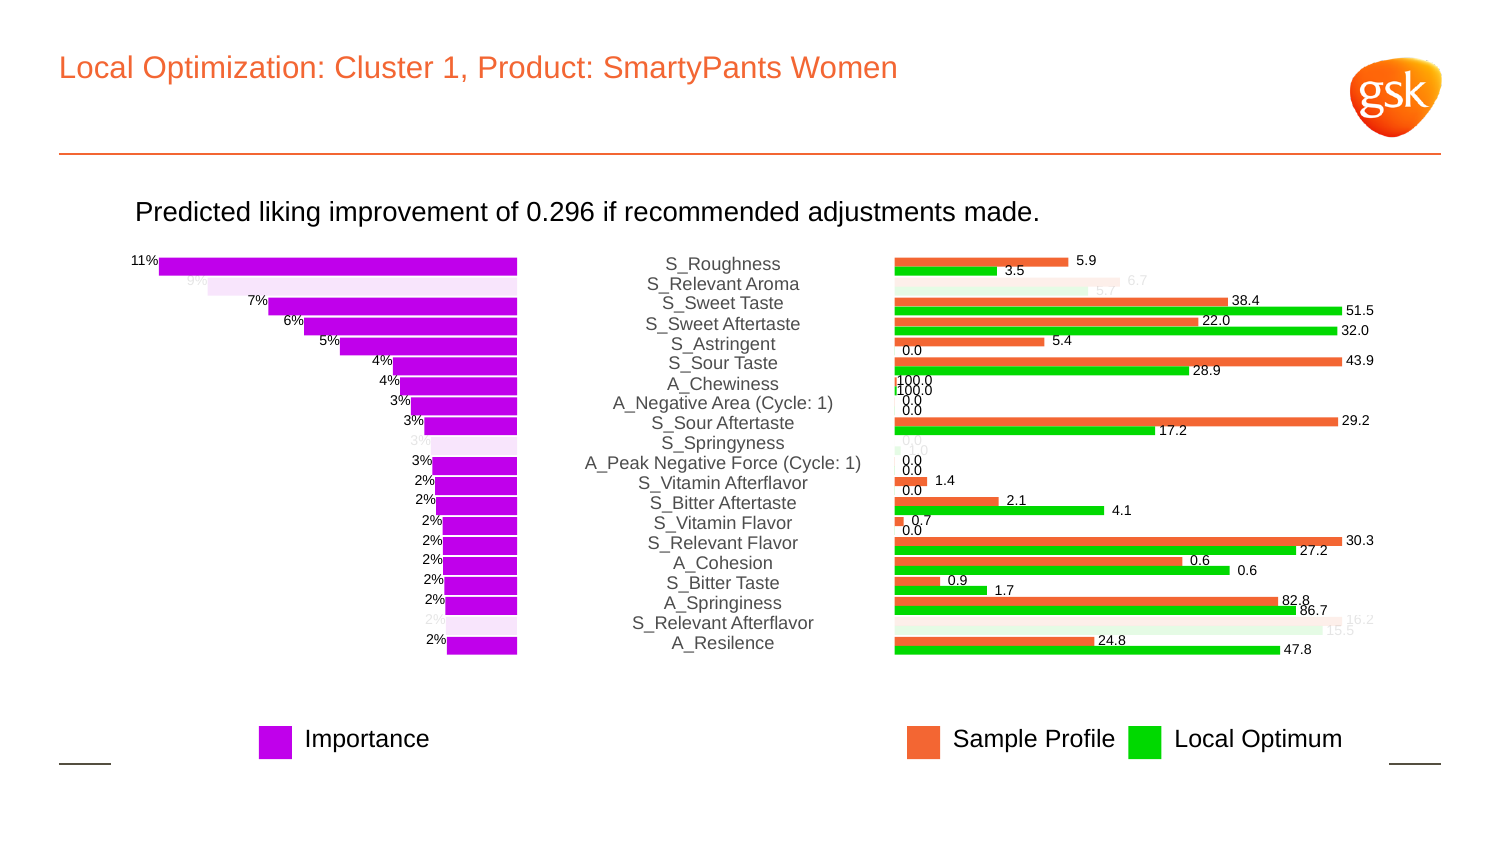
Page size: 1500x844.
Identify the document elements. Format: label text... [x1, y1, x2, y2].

picture [1333, 38, 1457, 157]
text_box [112, 194, 1388, 796]
title Local Optimization: Cluster 1, Product: SmartyPants Women [58, 47, 1302, 86]
